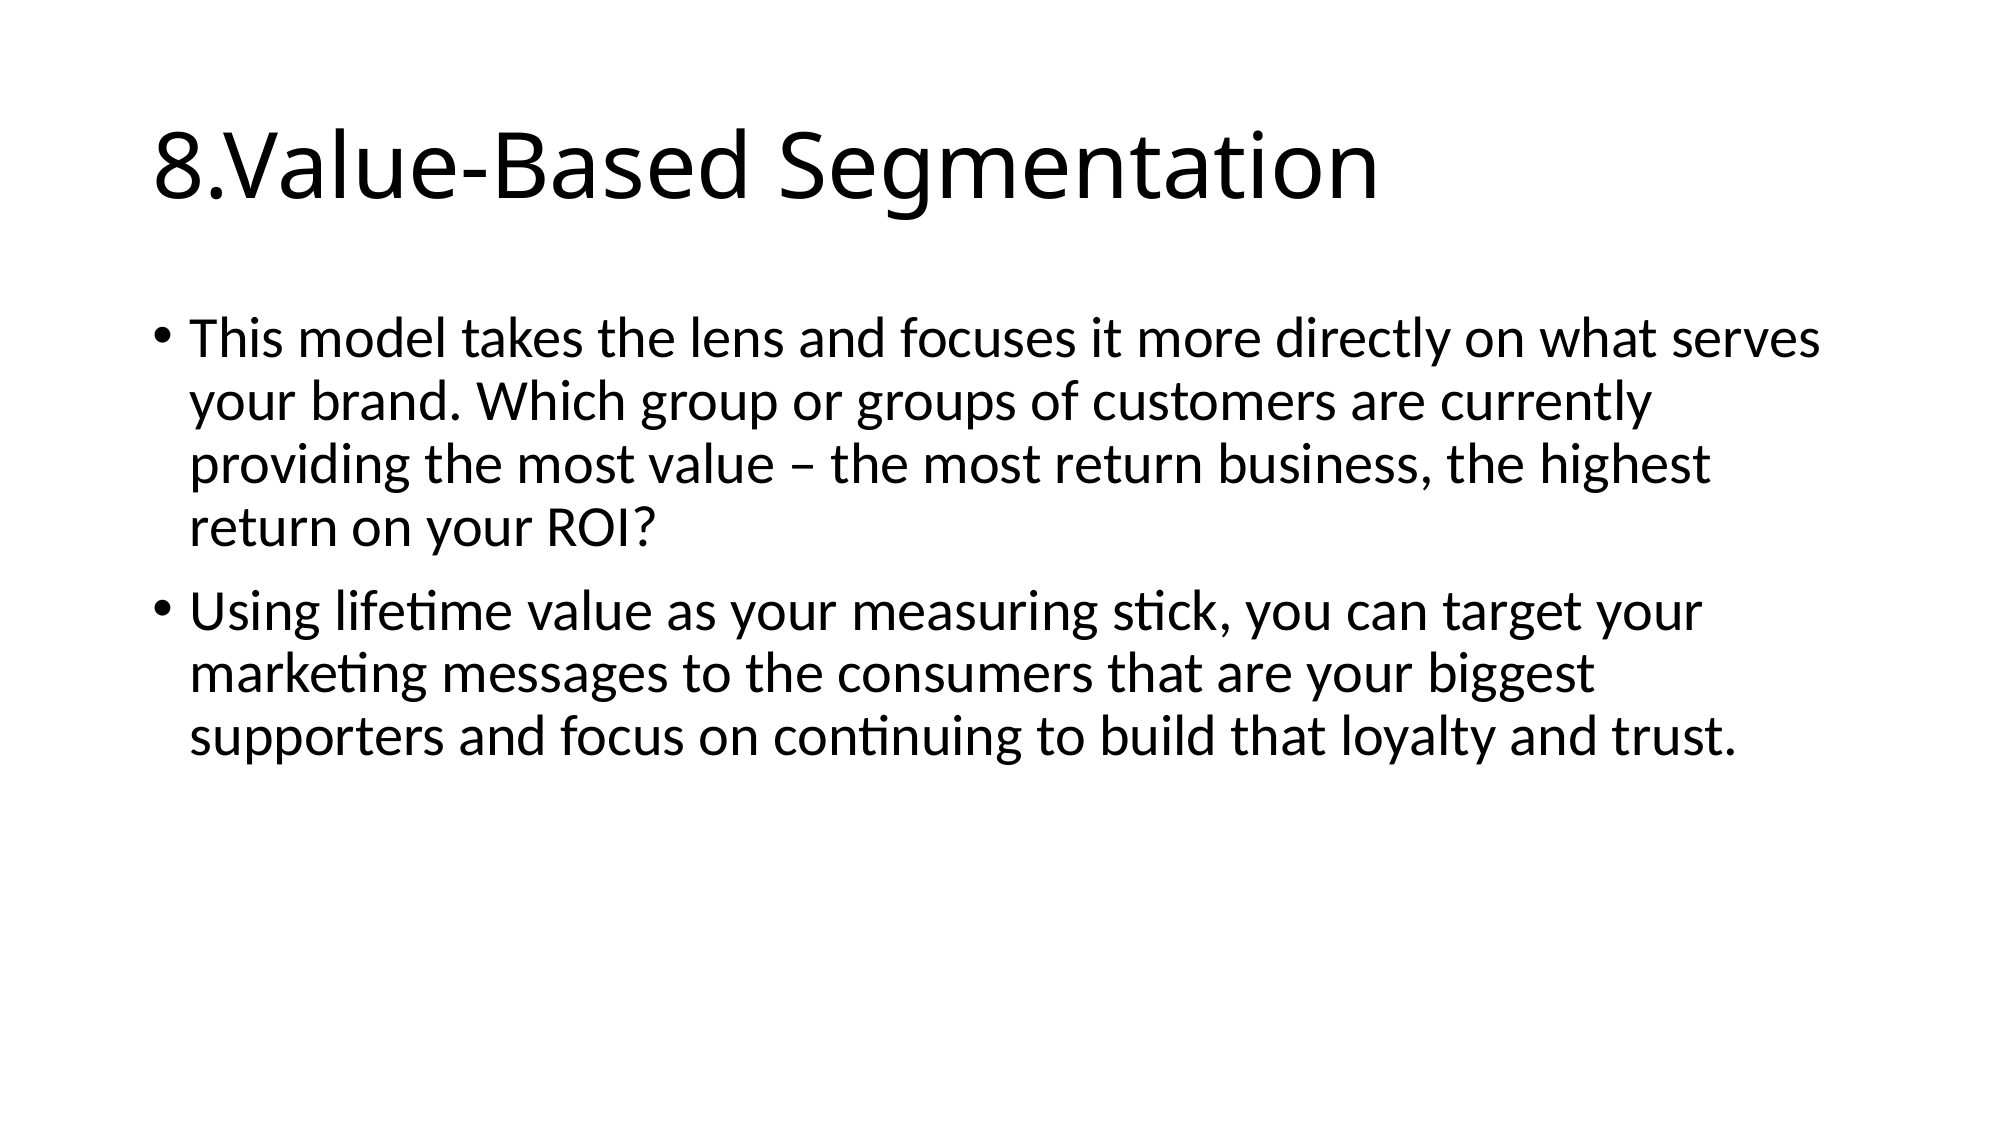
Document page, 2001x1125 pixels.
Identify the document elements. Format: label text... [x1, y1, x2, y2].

list This model takes the lens and focuses it more directly on what serves your brand. Which group or groups of customers are currently providing the most value – the most return business, the highest return on your ROI? Using lifetime value as your measuring stick, you can target your marketing messages to the consumers that are your biggest supporters and focus on continuing to build that loyalty and trust. [137, 299, 1863, 1014]
title 8.Value-Based Segmentation [137, 59, 1863, 278]
